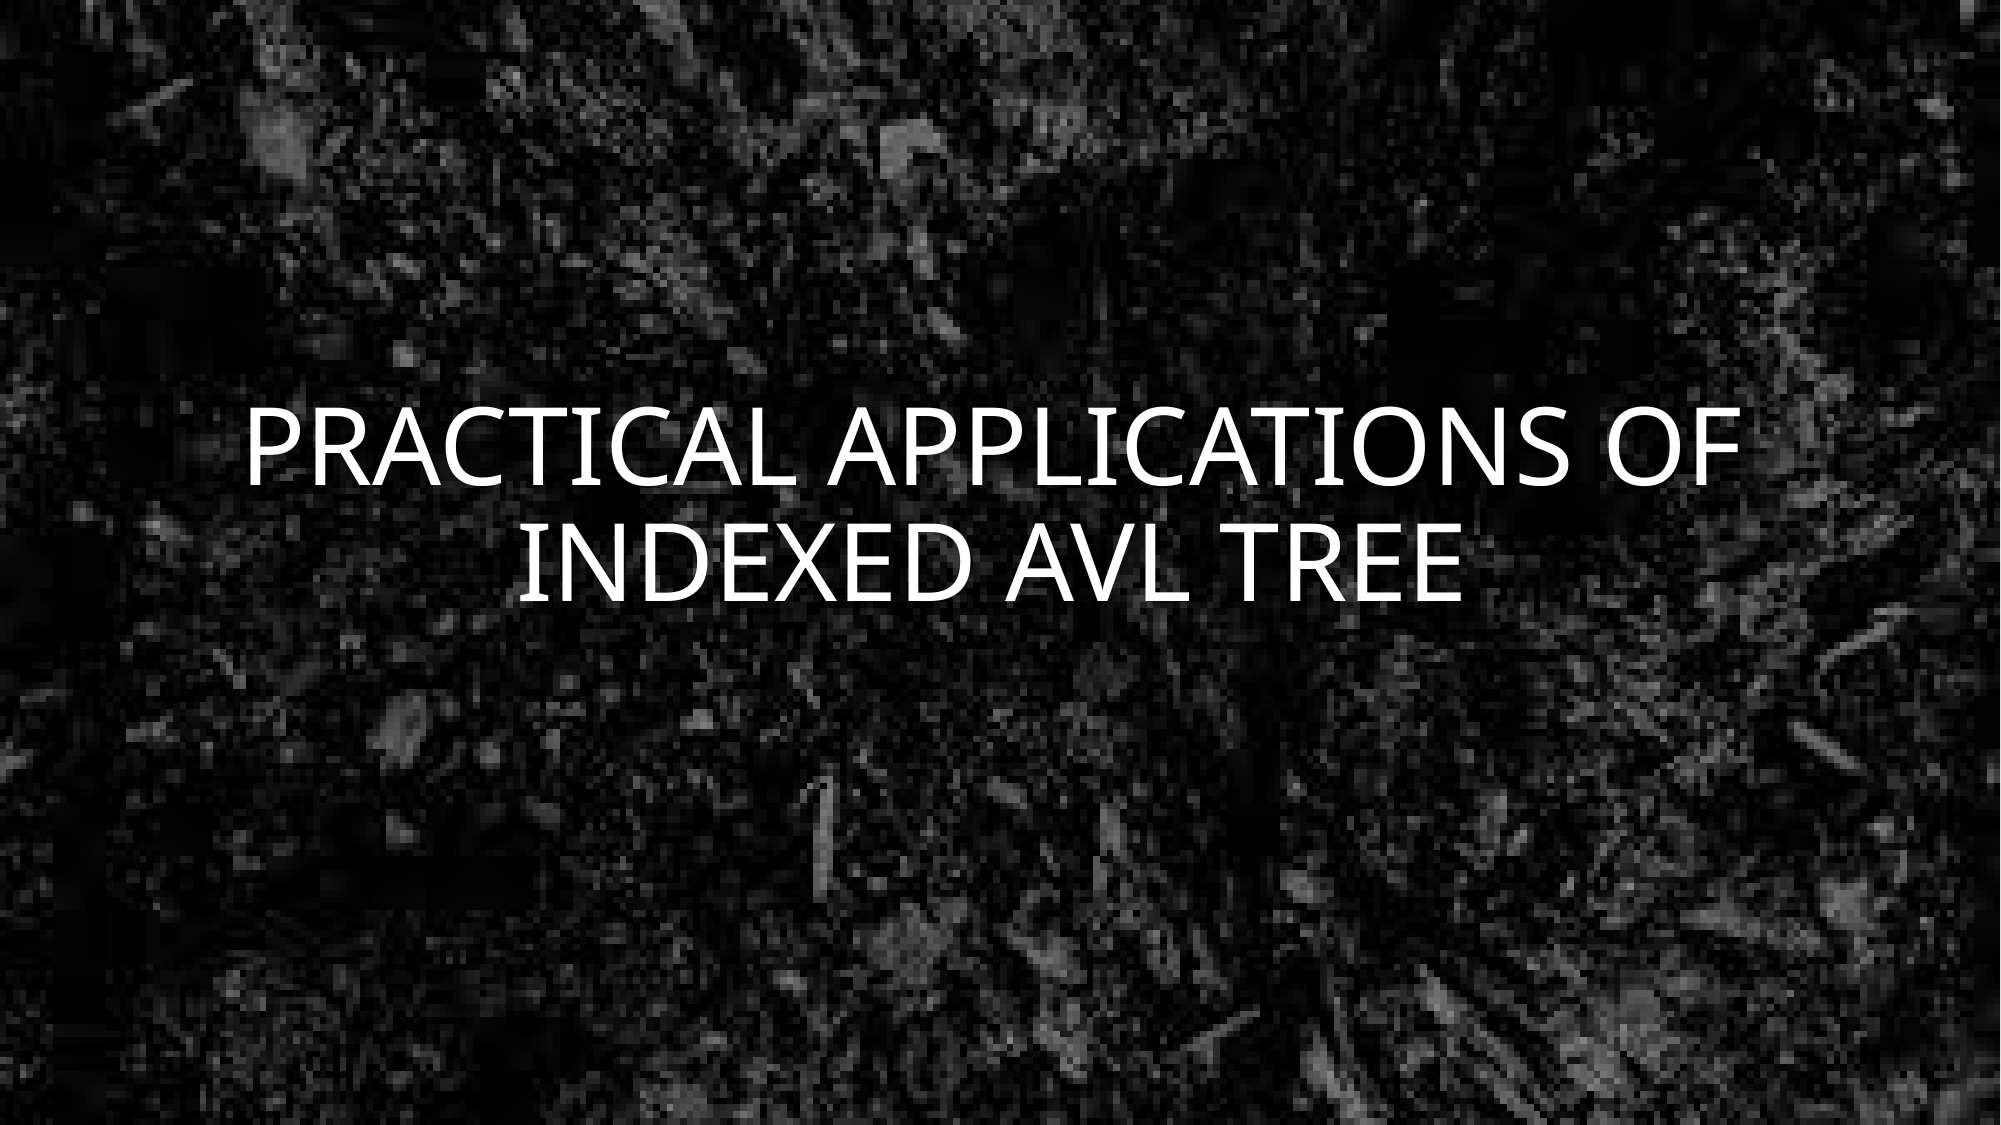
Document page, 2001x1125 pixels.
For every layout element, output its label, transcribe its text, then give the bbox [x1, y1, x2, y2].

picture [0, 0, 2001, 1125]
text_box PRACTICAL APPLICATIONS OF INDEXED AVL TREE [167, 46, 1818, 633]
